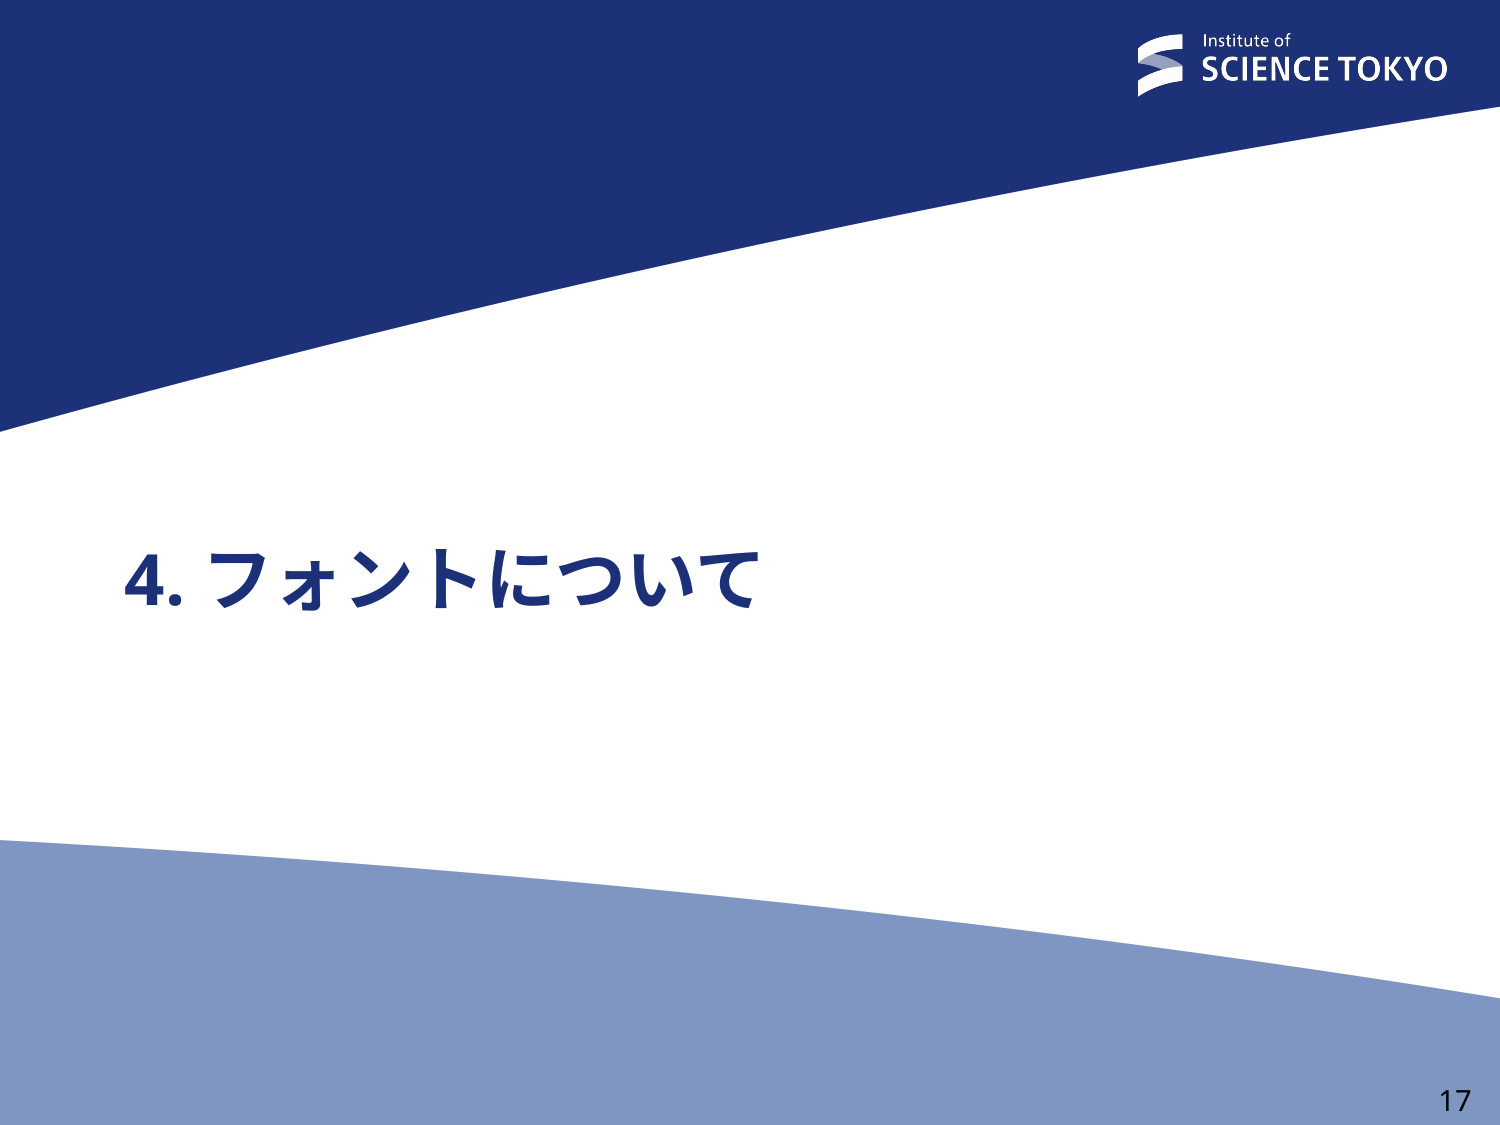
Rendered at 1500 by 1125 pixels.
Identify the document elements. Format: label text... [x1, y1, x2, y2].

slide_number 17 [1413, 1072, 1487, 1125]
picture [0, 0, 1500, 1125]
title 4.フォントについて [109, 536, 1409, 641]
